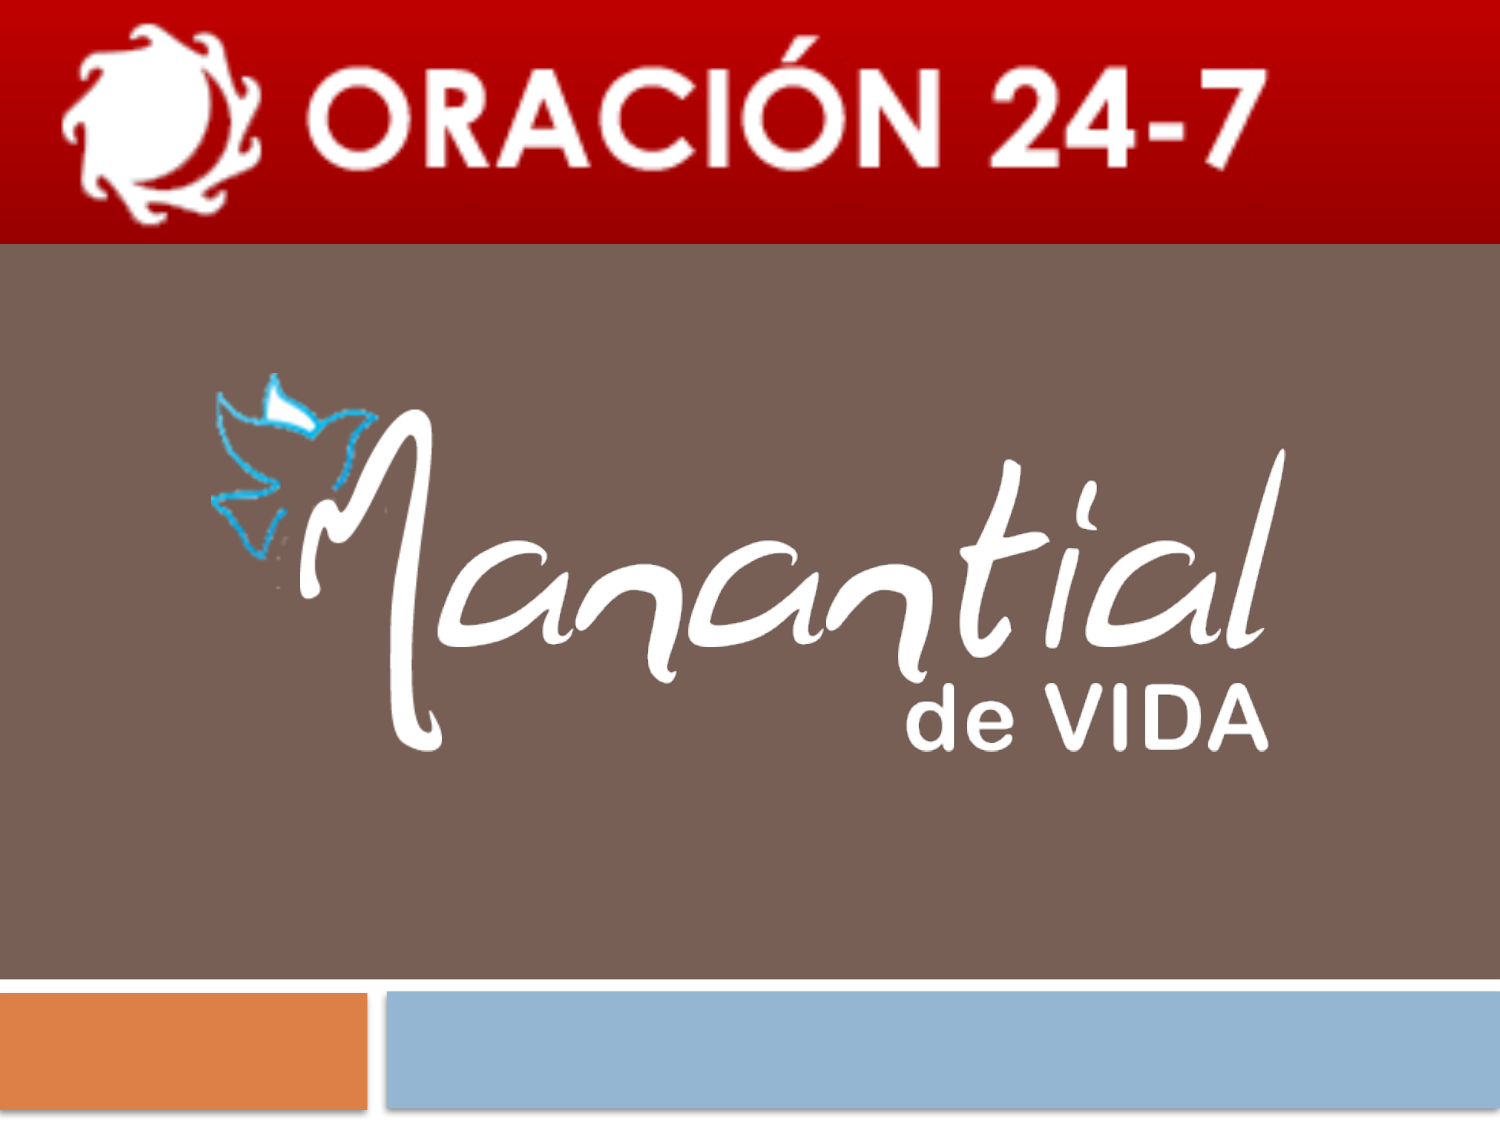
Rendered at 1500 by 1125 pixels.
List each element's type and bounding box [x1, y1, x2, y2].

picture [211, 373, 1286, 752]
picture [0, 0, 1500, 244]
